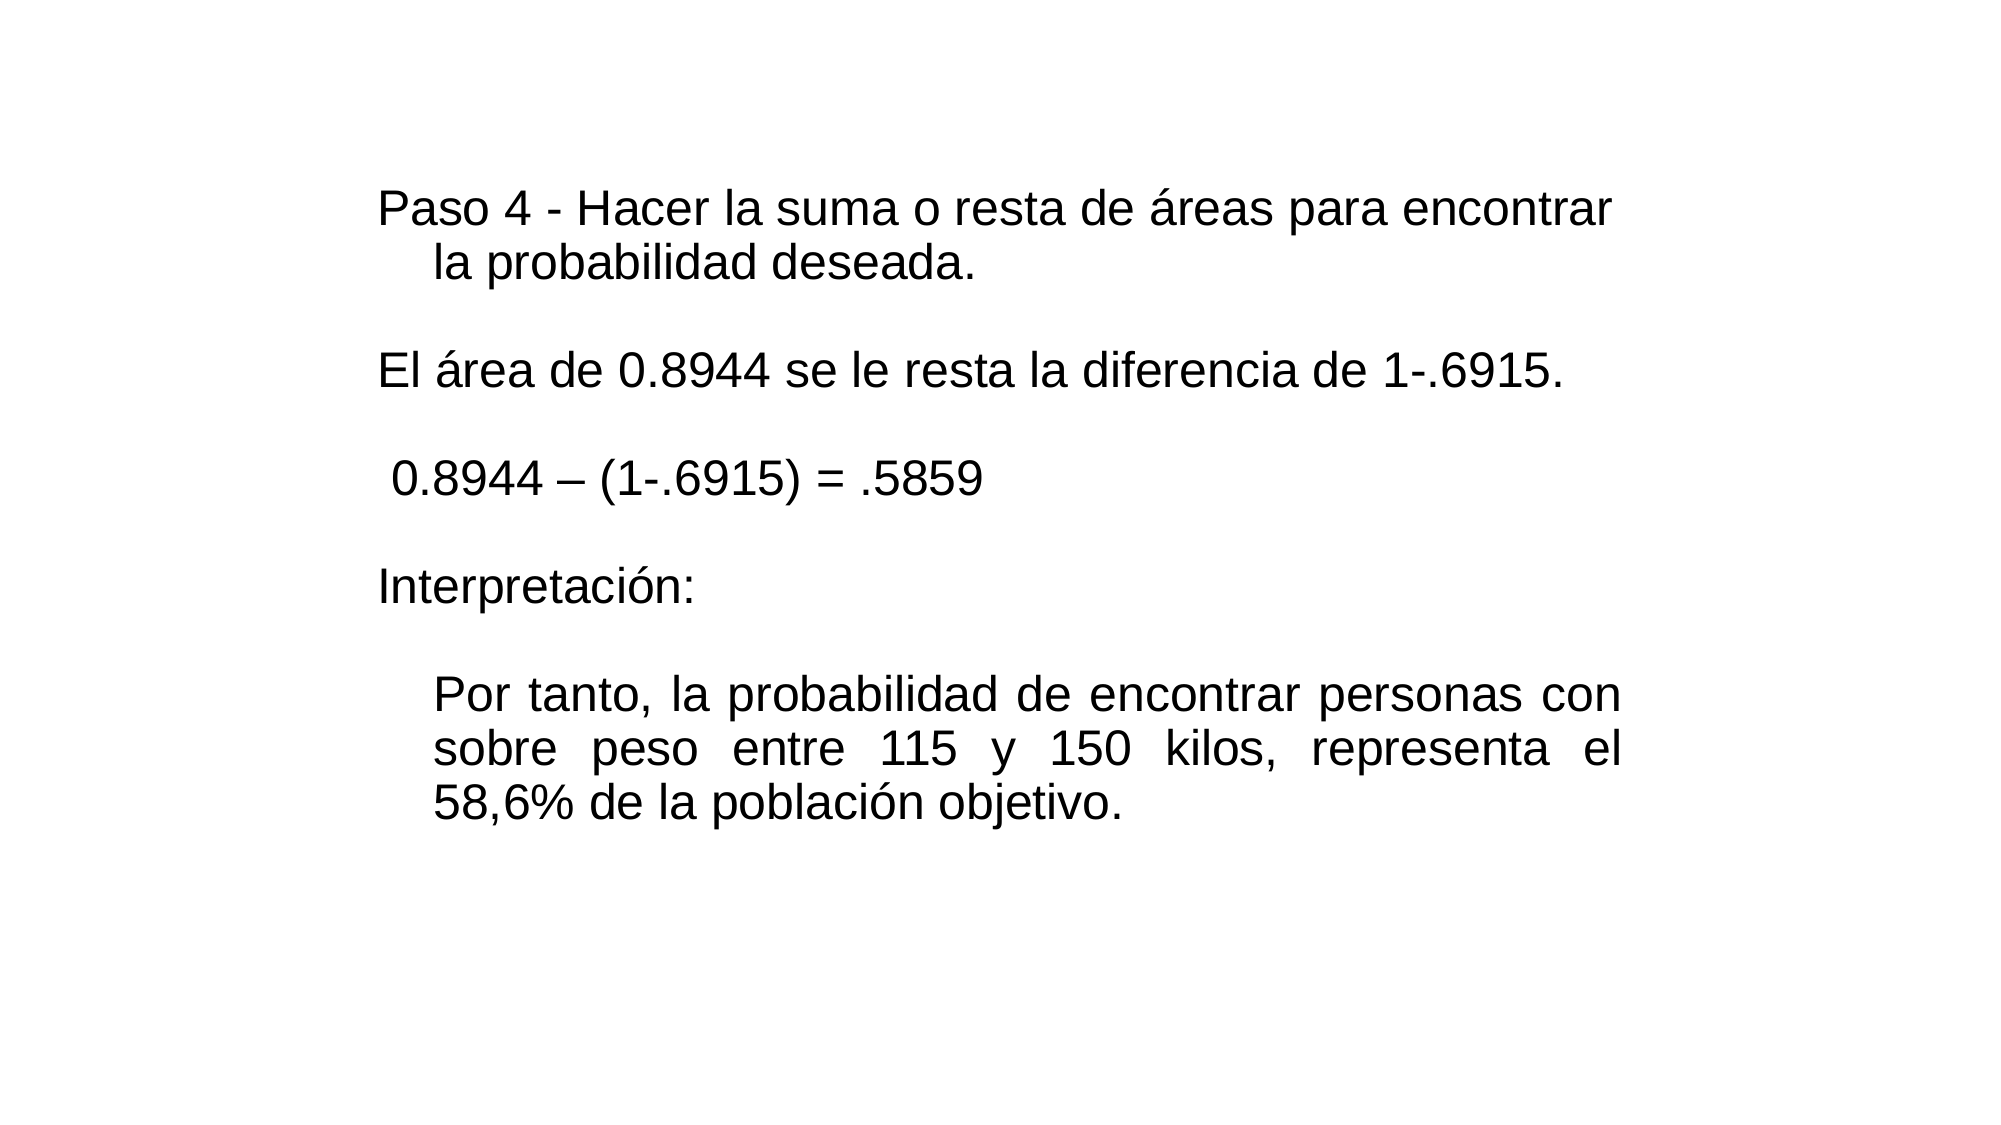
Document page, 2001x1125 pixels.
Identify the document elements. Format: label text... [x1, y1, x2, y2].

text_box Paso 4 - Hacer la suma o resta de áreas para encontrar la probabilidad deseada. El área de 0.8944 se le resta la diferencia de 1-.6915. 0.8944 – (1-.6915) = .5859 Interpretación: Por tanto, la probabilidad de encontrar personas con sobre peso entre 115 y 150 kilos, representa el 58,6% de la población objetivo. [362, 174, 1638, 288]
